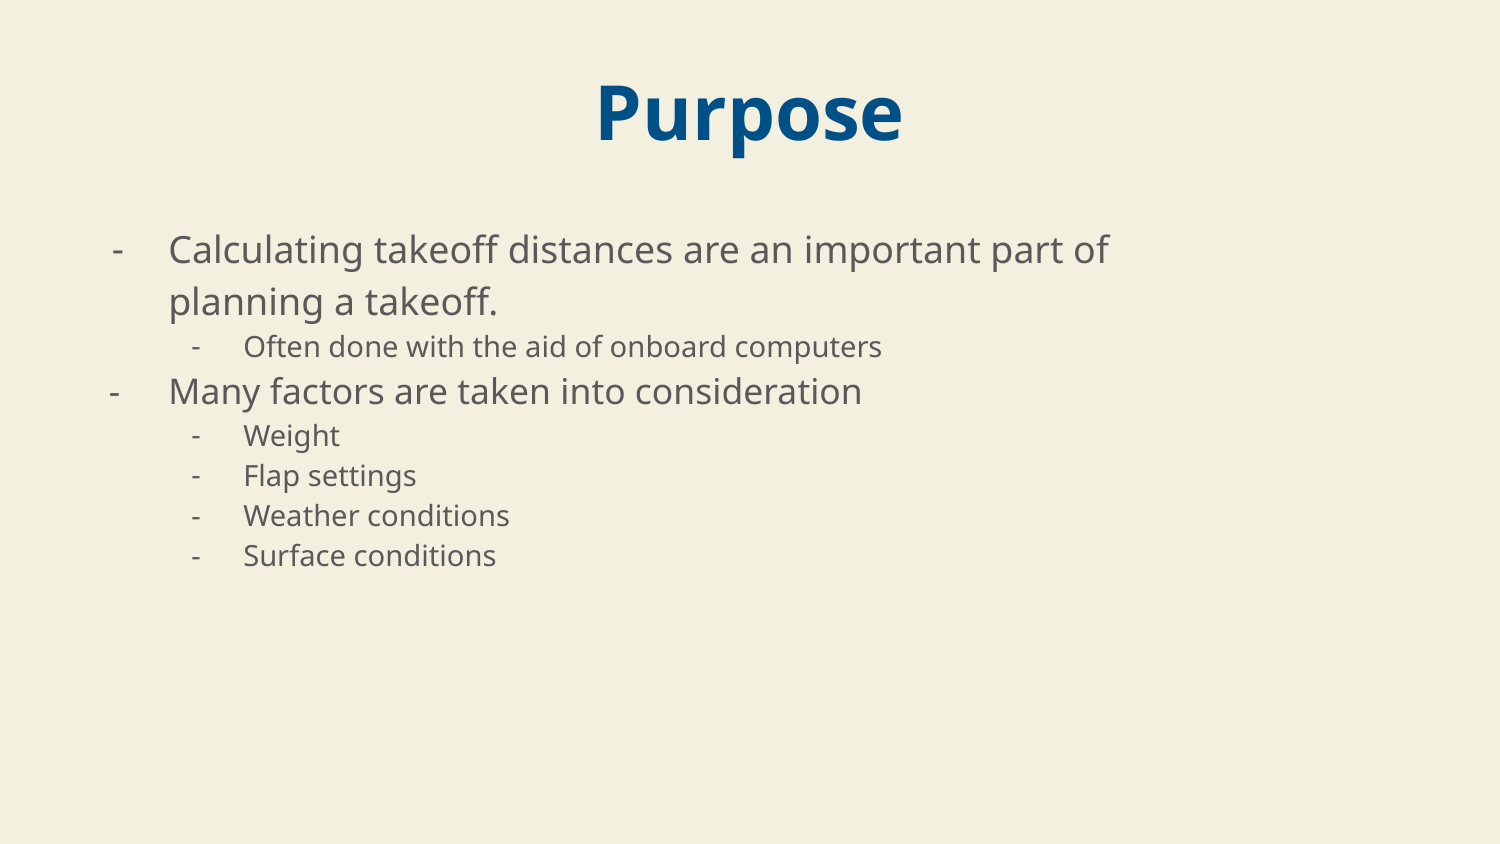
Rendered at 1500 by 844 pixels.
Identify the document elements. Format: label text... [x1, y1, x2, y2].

text_box Calculating takeoff distances are an important part of planning a takeoff. Often done with the aid of onboard computers Many factors are taken into consideration Weight Flap settings Weather conditions Surface conditions [78, 309, 1234, 391]
text_box Purpose [172, 69, 1328, 151]
